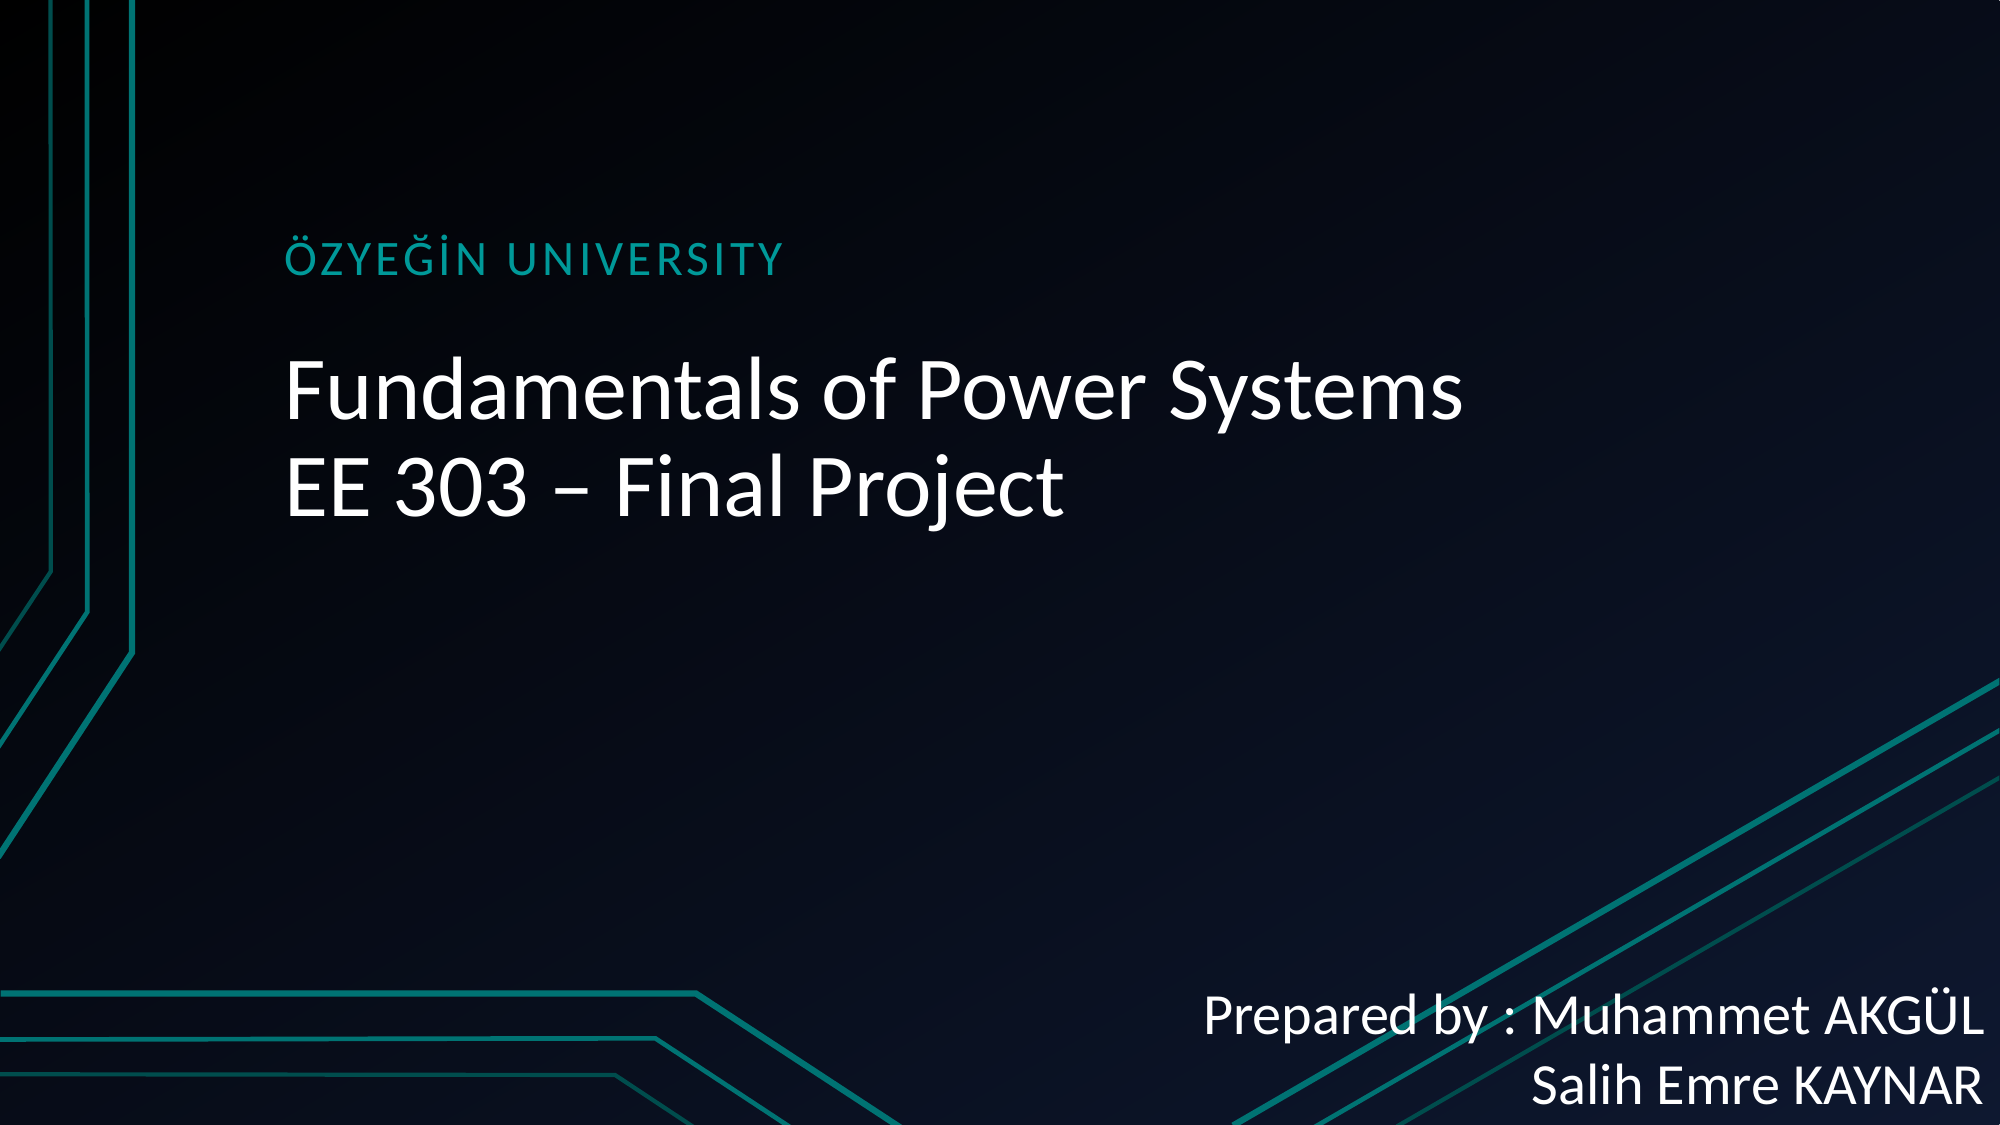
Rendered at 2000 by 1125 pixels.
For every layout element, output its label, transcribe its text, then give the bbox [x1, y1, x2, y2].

text_box Prepared by : Muhammet AKGÜL Salih Emre KAYNAR [1129, 968, 2000, 1124]
title Fundamentals of Power Systems EE 303 – Final Project [264, 326, 1698, 655]
subtitle Özyeğin unıversıty [264, 222, 868, 297]
